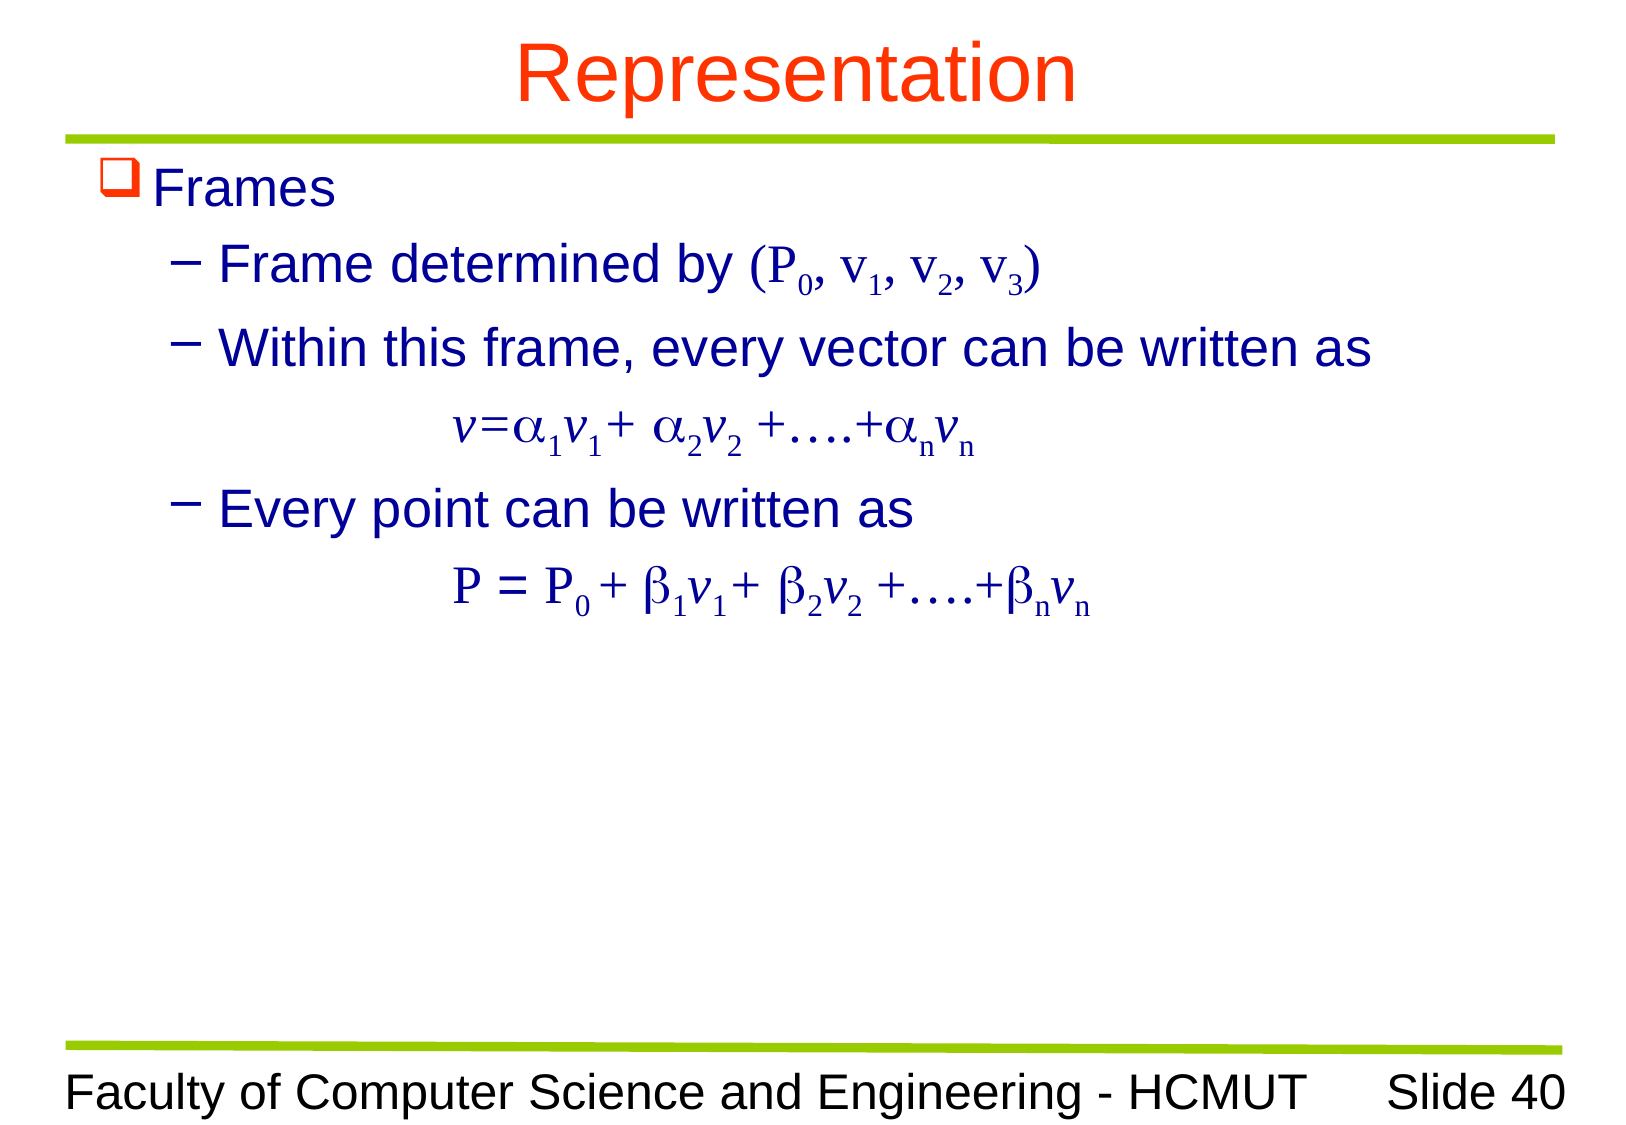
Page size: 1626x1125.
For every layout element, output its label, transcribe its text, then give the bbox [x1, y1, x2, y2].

title Representation [50, 15, 1544, 121]
list Frames Frame determined by (P0, v1, v2, v3) Within this frame, every vector can be written as v=a1v1+ a2v2 +….+anvn Every point can be written as P = P0 + b1v1+ b2v2 +….+bnvn [81, 144, 1544, 1033]
